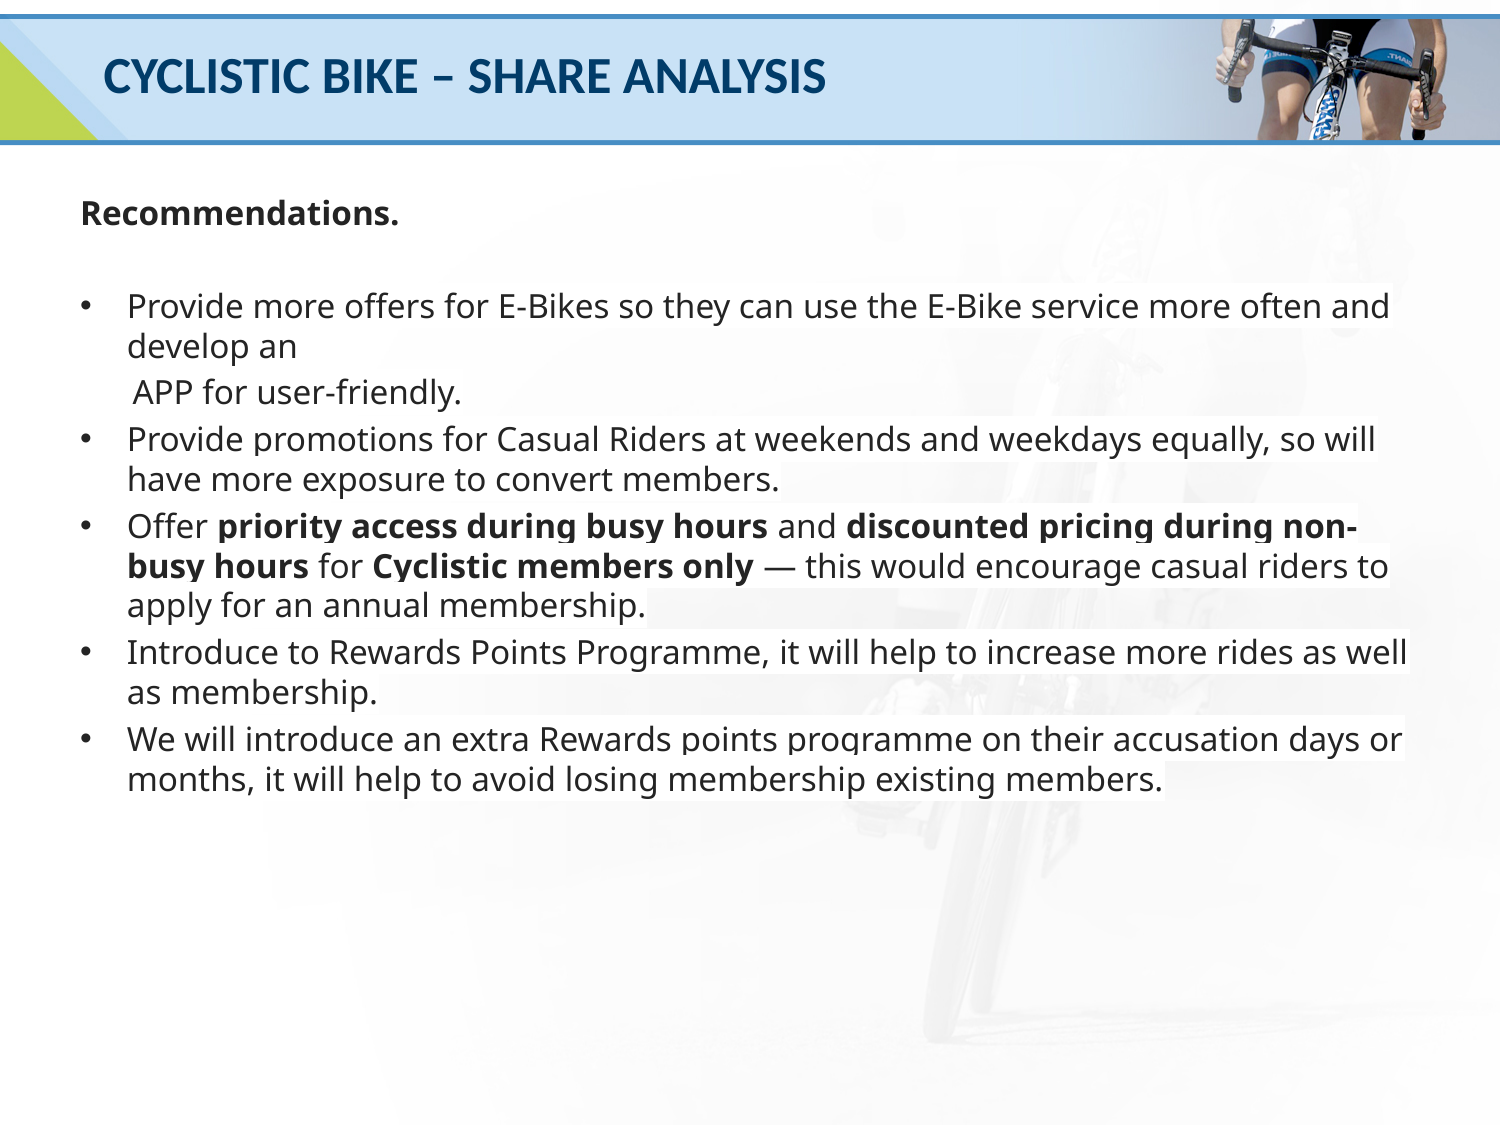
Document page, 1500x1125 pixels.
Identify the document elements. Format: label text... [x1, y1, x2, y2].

picture [0, 0, 1500, 1125]
list Recommendations. Provide more offers for E-Bikes so they can use the E-Bike service more often and develop an APP for user-friendly. Provide promotions for Casual Riders at weekends and weekdays equally, so will have more exposure to convert members. Offer priority access during busy hours and discounted pricing during non-busy hours for Cyclistic members only — this would encourage casual riders to apply for an annual membership. Introduce to Rewards Points Programme, it will help to increase more rides as well as membership. We will introduce an extra Rewards points programme on their accusation days or months, it will help to avoid losing membership existing members. [64, 184, 1444, 986]
title CYCLISTIC BIKE – SHARE ANALYSIS [88, 7, 1346, 139]
